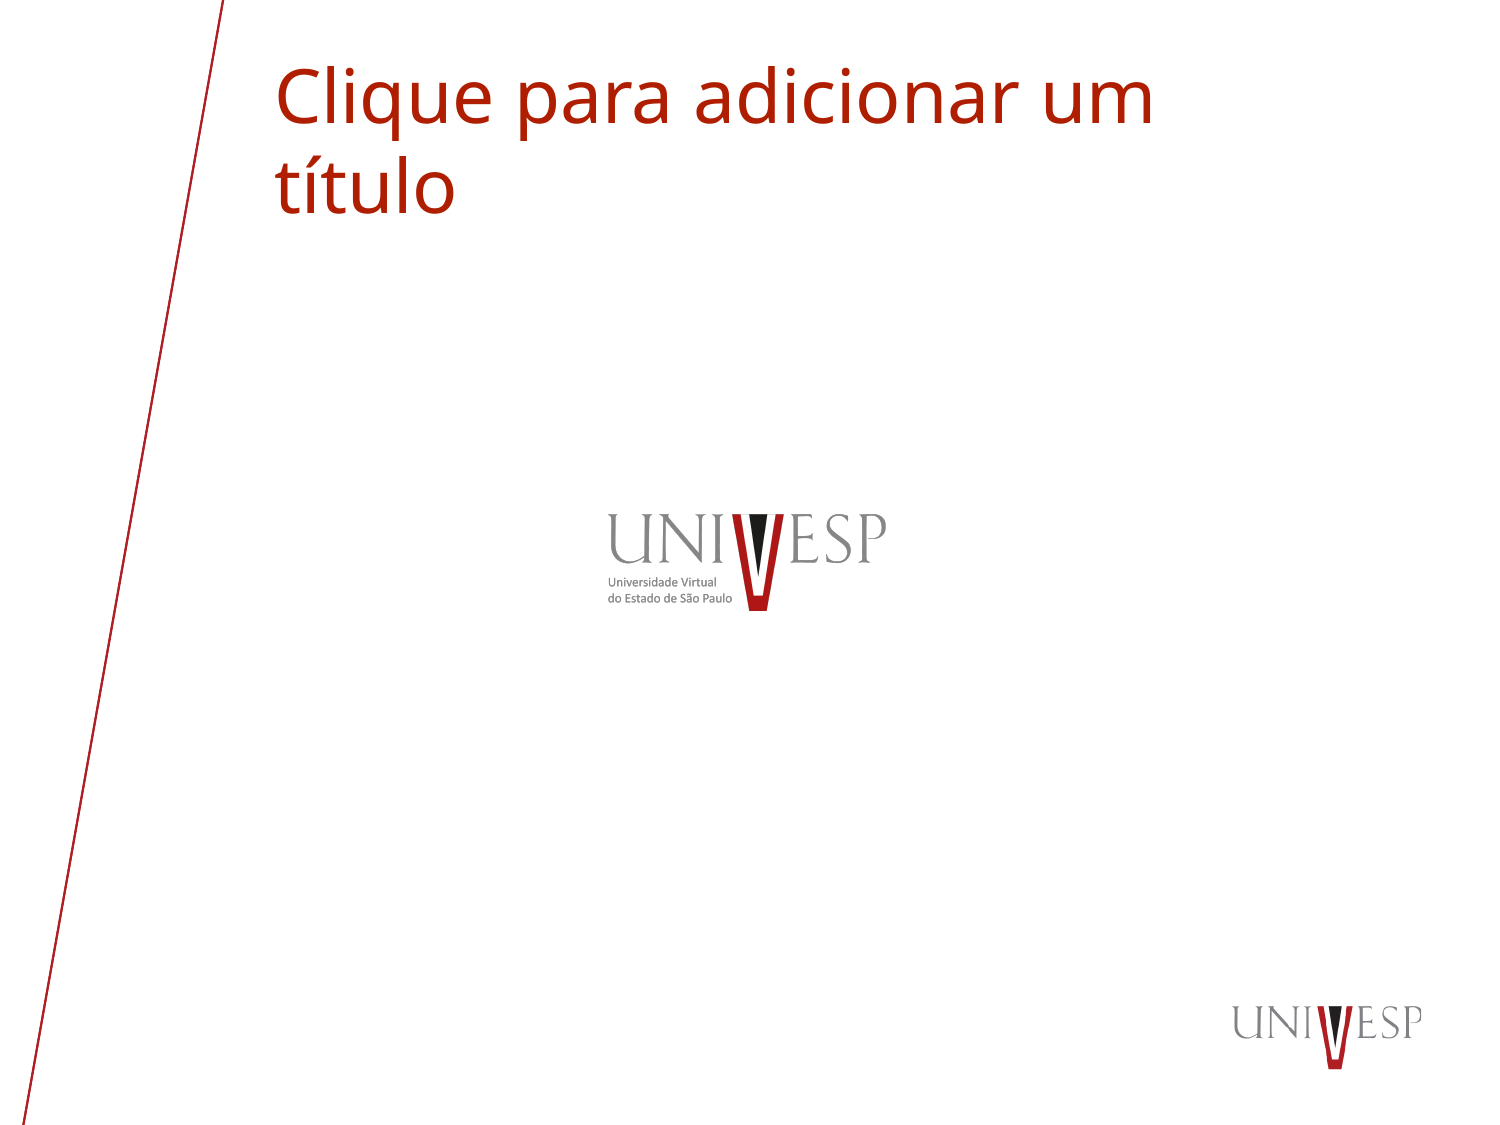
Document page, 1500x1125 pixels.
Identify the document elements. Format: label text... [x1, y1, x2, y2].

picture [572, 458, 928, 667]
title Clique para adicionar um título [259, 45, 1358, 233]
picture [1232, 1006, 1422, 1070]
